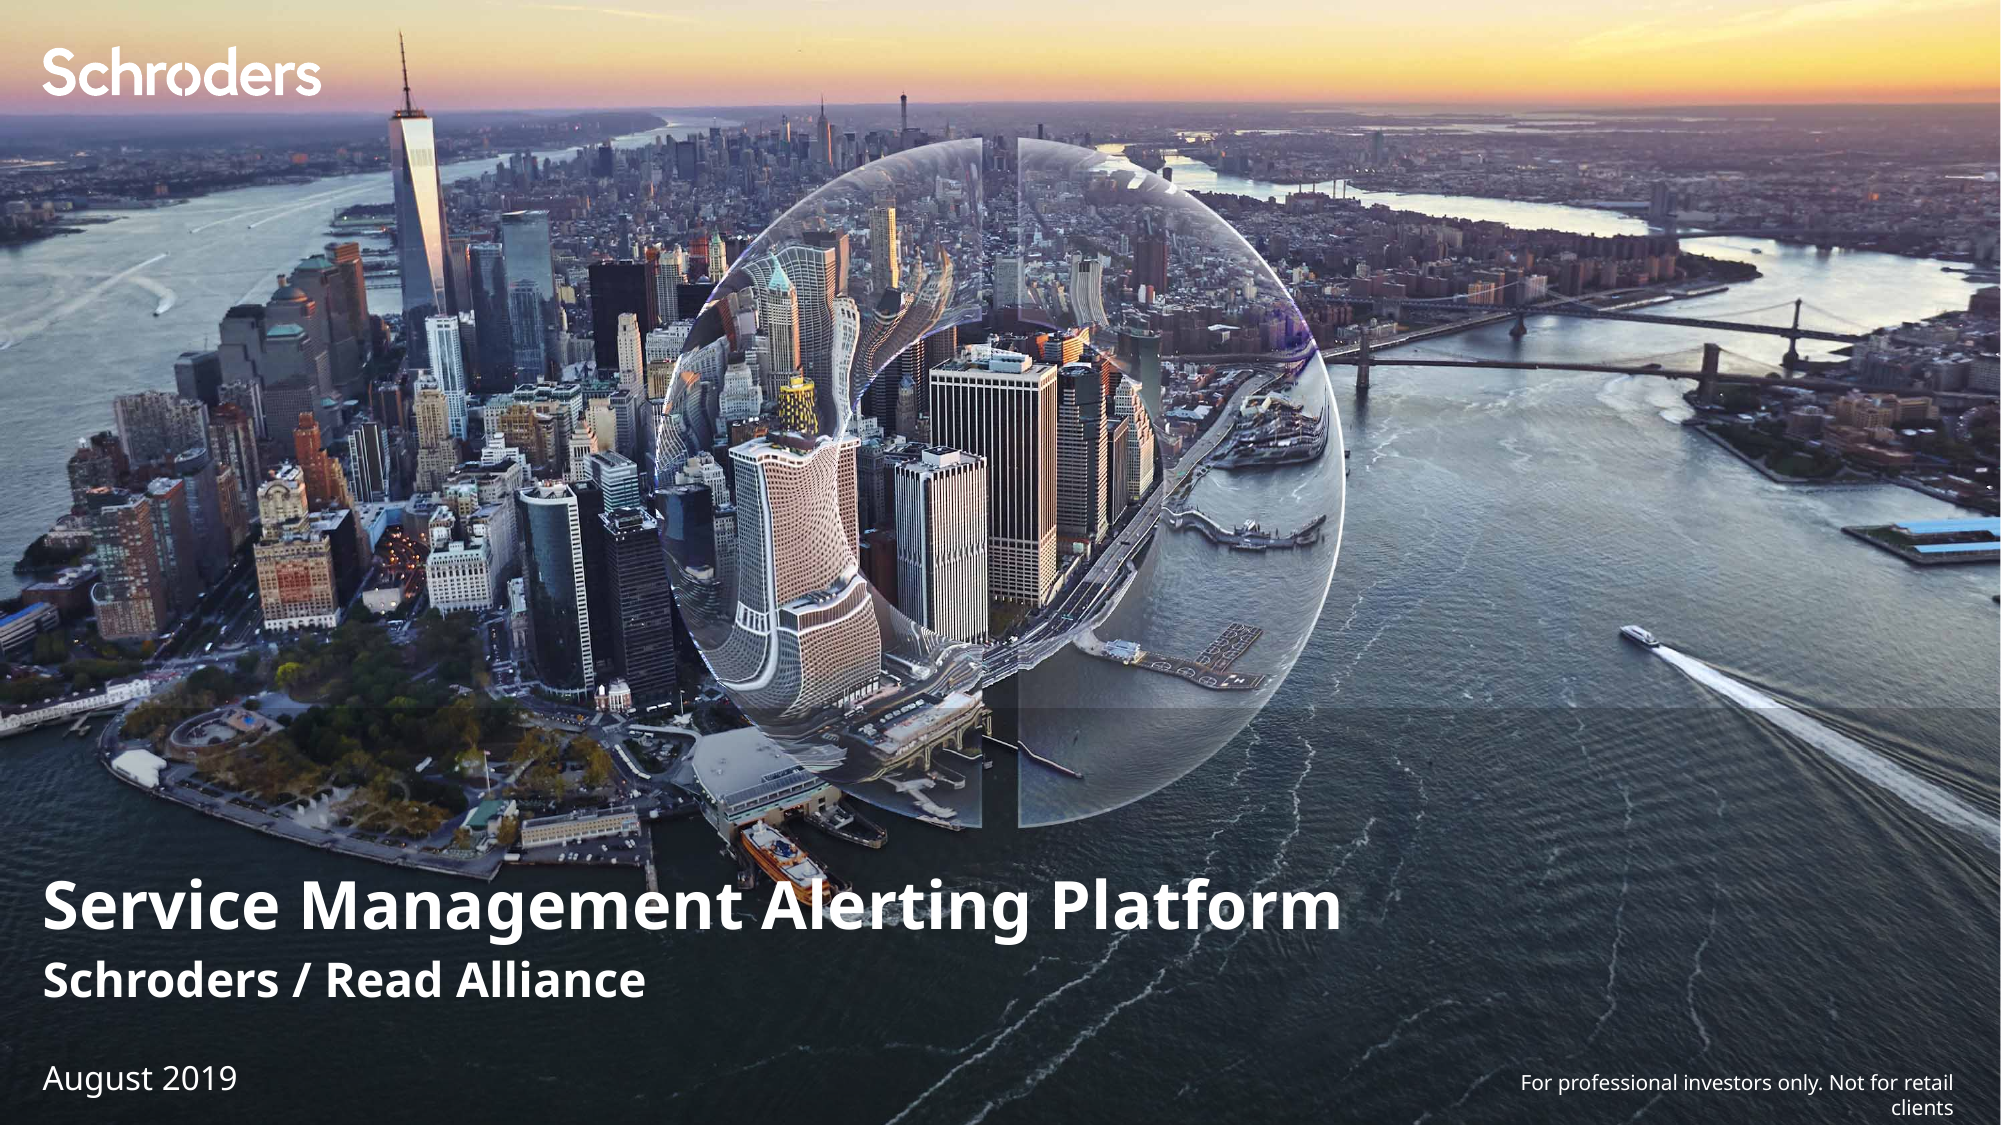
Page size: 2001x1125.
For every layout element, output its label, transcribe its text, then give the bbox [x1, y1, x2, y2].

list August 2019 [42, 1058, 1021, 1095]
picture [0, 0, 2001, 1125]
list Service Management Alerting Platform [42, 846, 1815, 944]
list Schroders / Read Alliance [42, 952, 1815, 1005]
